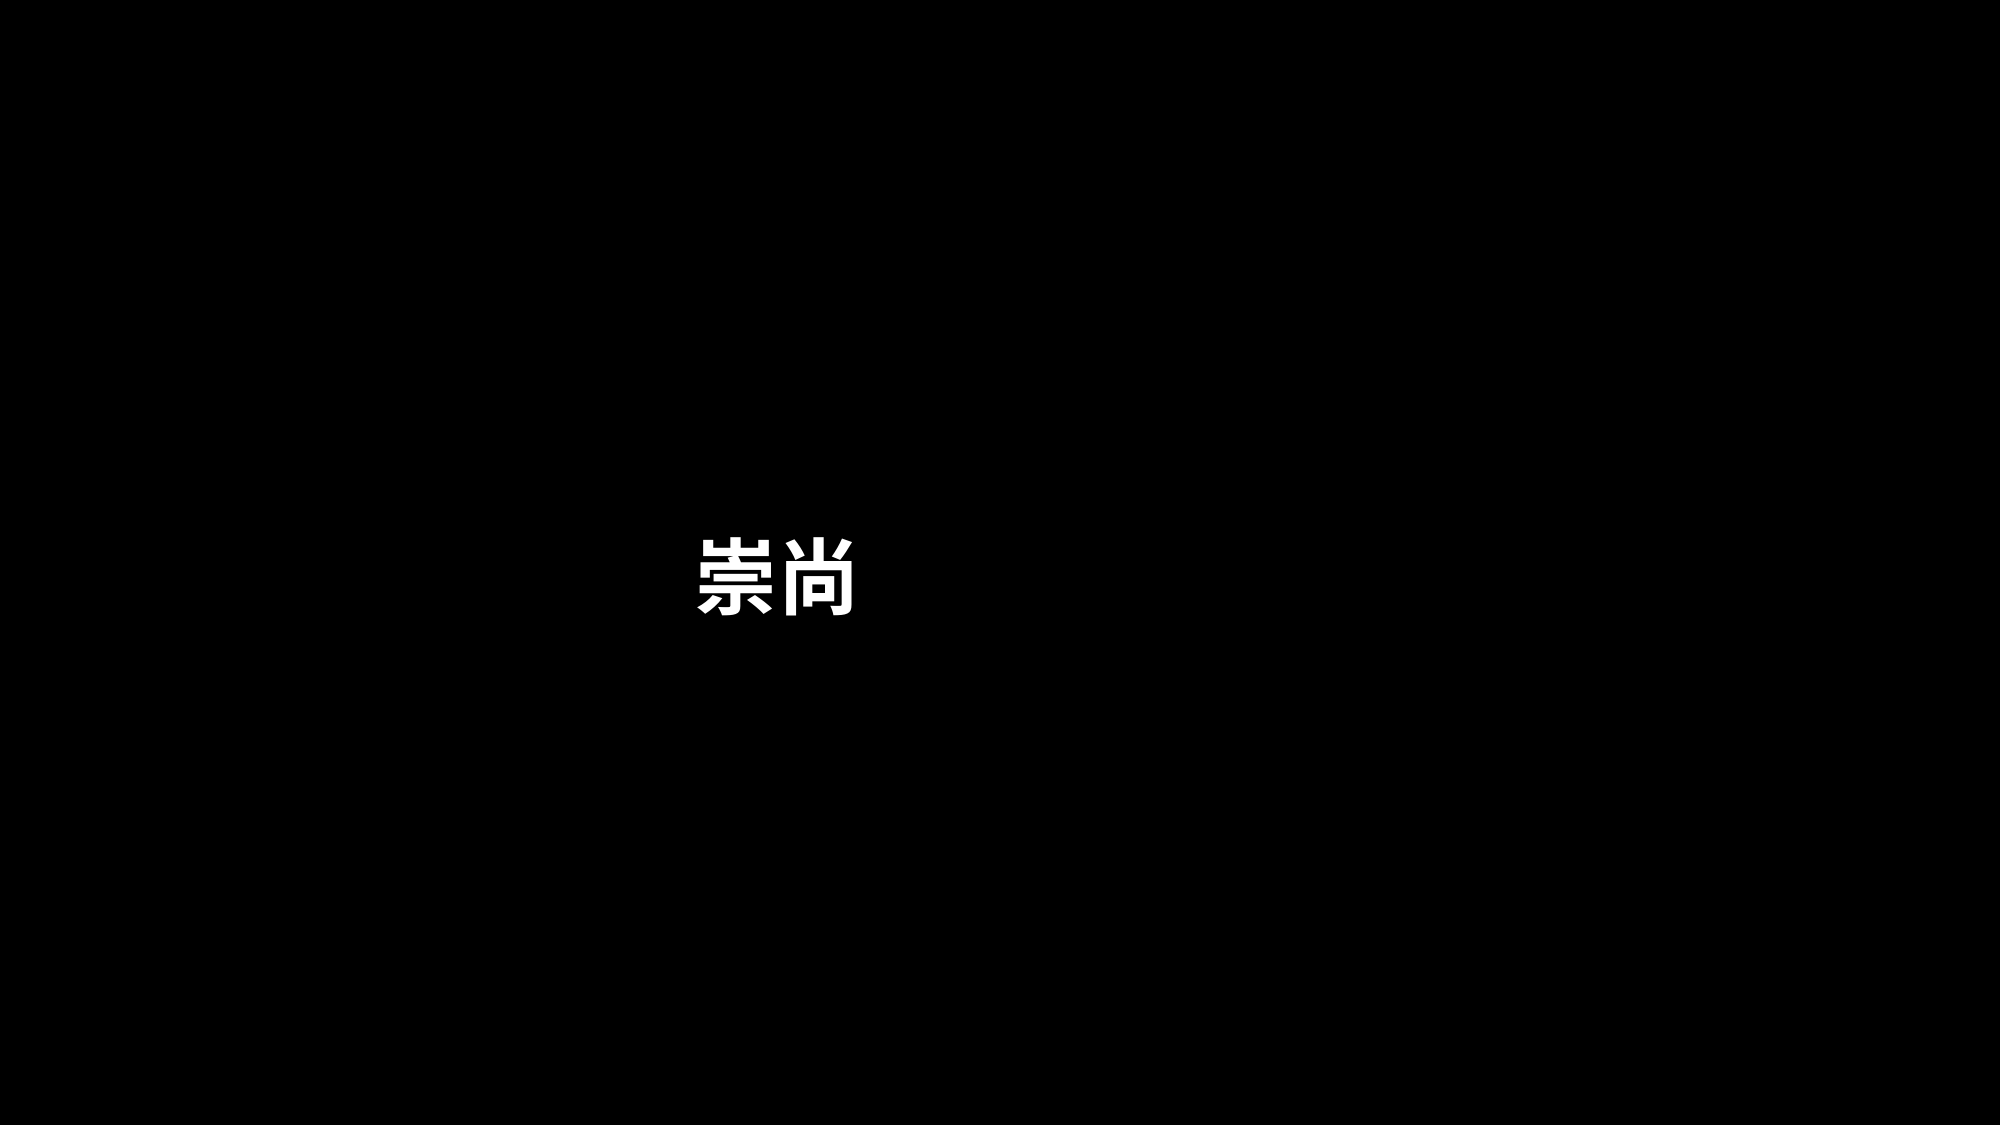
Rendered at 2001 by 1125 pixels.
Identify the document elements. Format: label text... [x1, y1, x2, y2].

text_box 崇尚 [679, 517, 876, 633]
